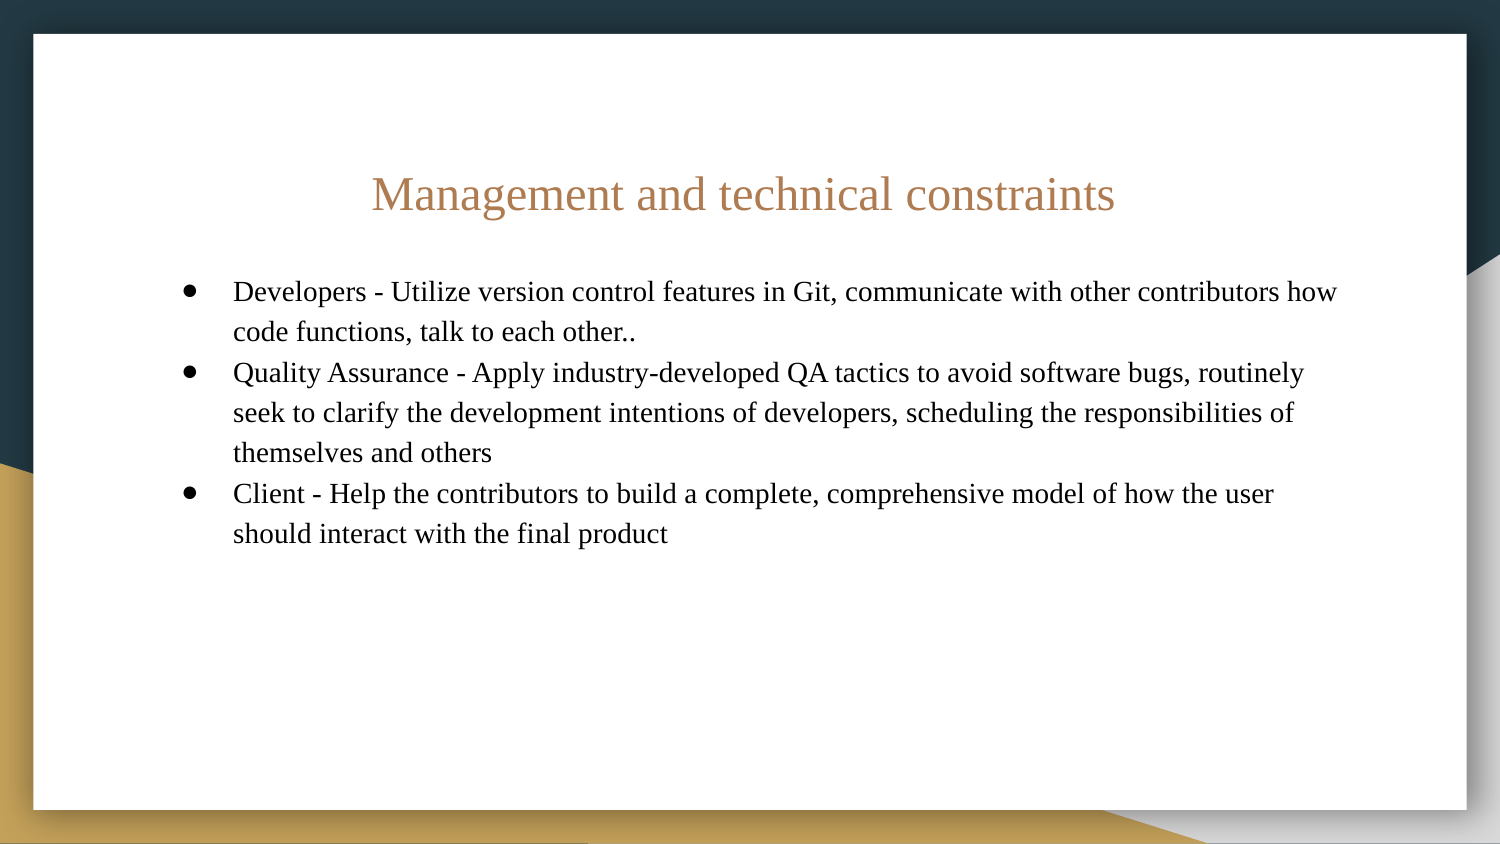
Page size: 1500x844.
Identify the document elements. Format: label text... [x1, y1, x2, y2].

title Management and technical constraints [134, 138, 1366, 236]
list Developers - Utilize version control features in Git, communicate with other contributors how code functions, talk to each other.. Quality Assurance - Apply industry-developed QA tactics to avoid software bugs, routinely seek to clarify the development intentions of developers, scheduling the responsibilities of themselves and others Client - Help the contributors to build a complete, comprehensive model of how the user should interact with the final product [143, 252, 1366, 729]
